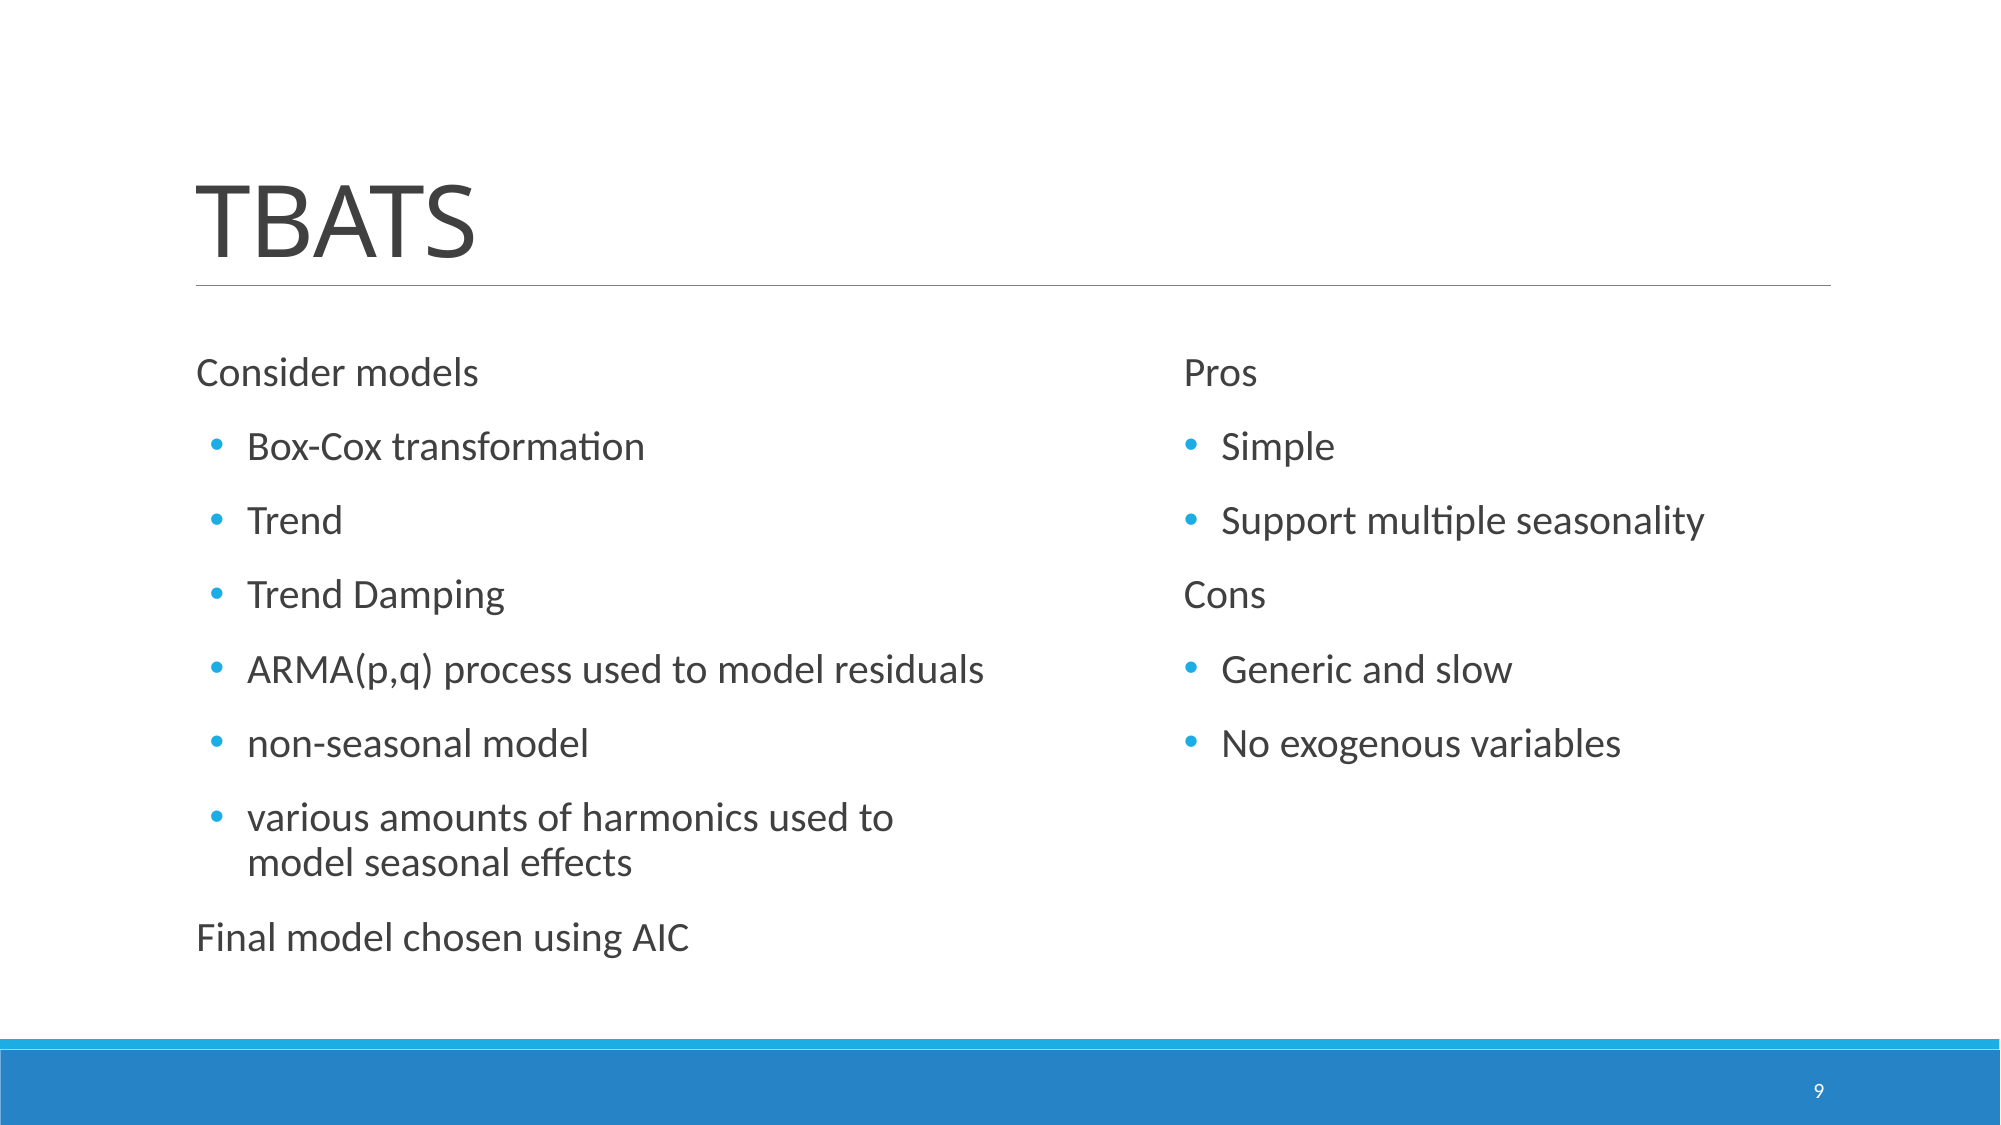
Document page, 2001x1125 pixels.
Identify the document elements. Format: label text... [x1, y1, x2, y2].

slide_number 9 [1624, 1059, 1840, 1120]
title TBATS [180, 47, 1830, 285]
text_box Pros Simple Support multiple seasonality Cons Generic and slow No exogenous variables [1155, 342, 2000, 1003]
list Consider models Box-Cox transformation Trend Trend Damping ARMA(p,q) process used to model residuals non-seasonal model various amounts of harmonics used to model seasonal effects Final model chosen using AIC [181, 342, 1012, 1003]
